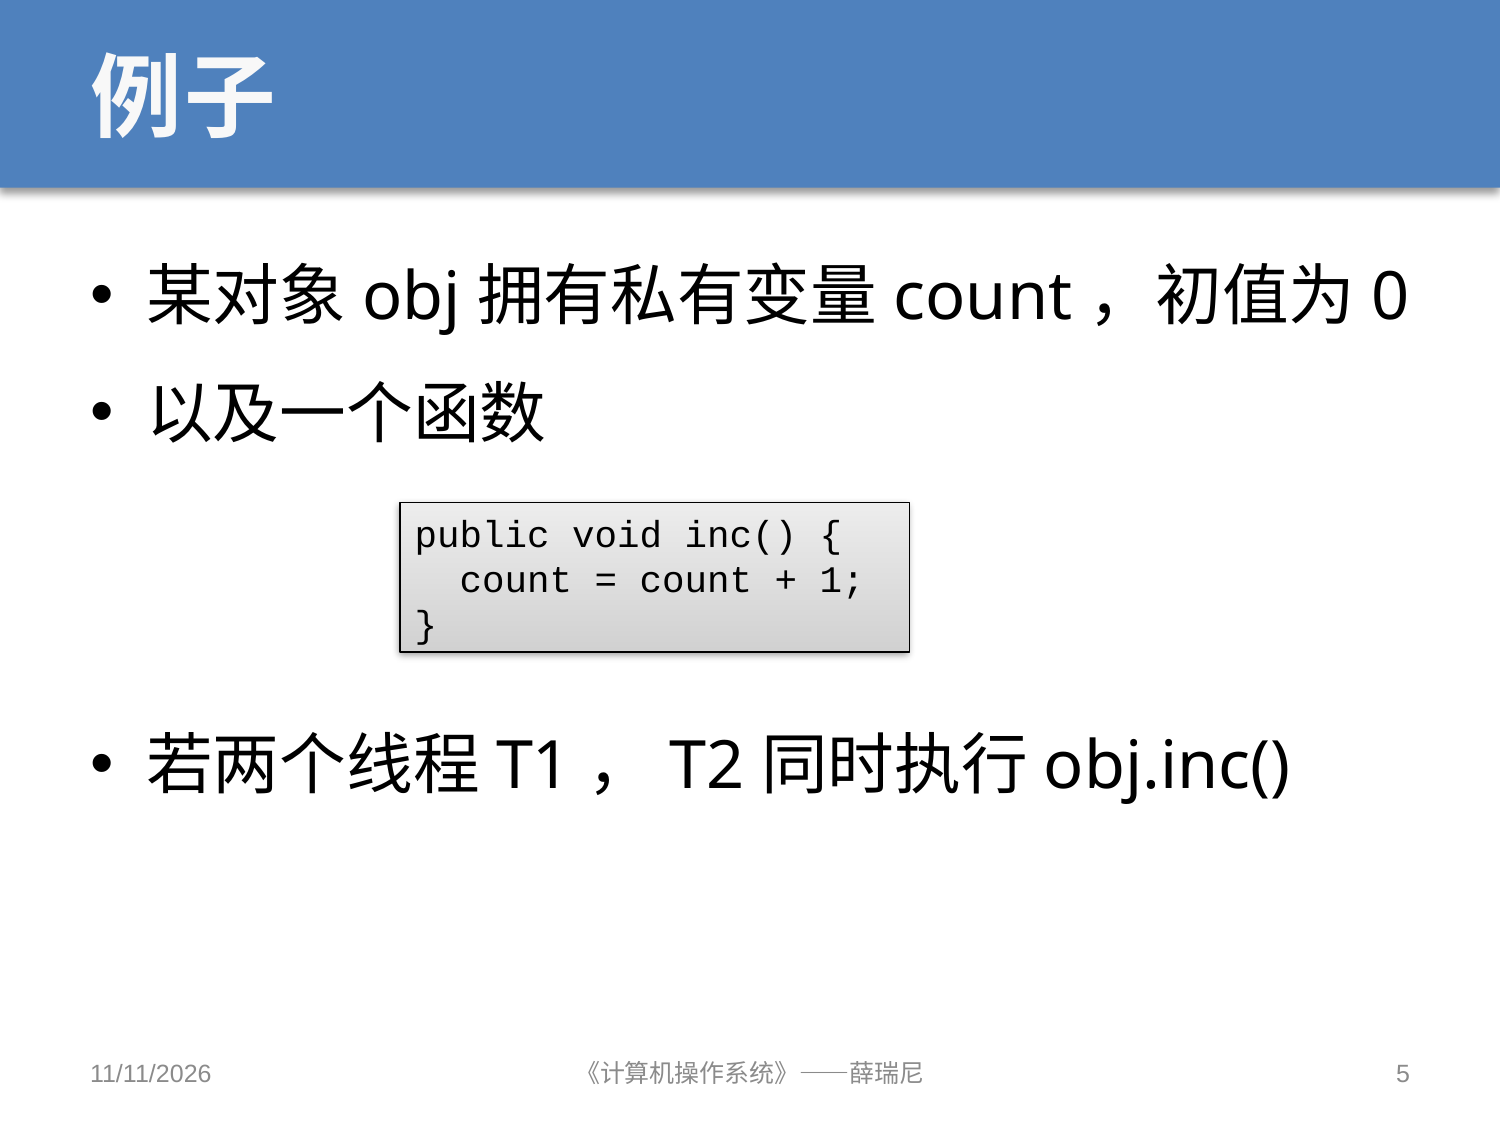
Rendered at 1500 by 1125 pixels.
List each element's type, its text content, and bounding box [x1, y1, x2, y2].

title 例子 [75, 0, 1425, 188]
text_box public void inc() { count = count + 1; } [399, 502, 910, 653]
list 某对象obj拥有私有变量count，初值为0 以及一个函数 若两个线程T1，T2同时执行obj.inc() [75, 221, 1425, 1021]
footer 《计算机操作系统》——薛瑞尼 [425, 1042, 1074, 1103]
slide_number 5 [1074, 1042, 1425, 1103]
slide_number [75, 1042, 425, 1103]
